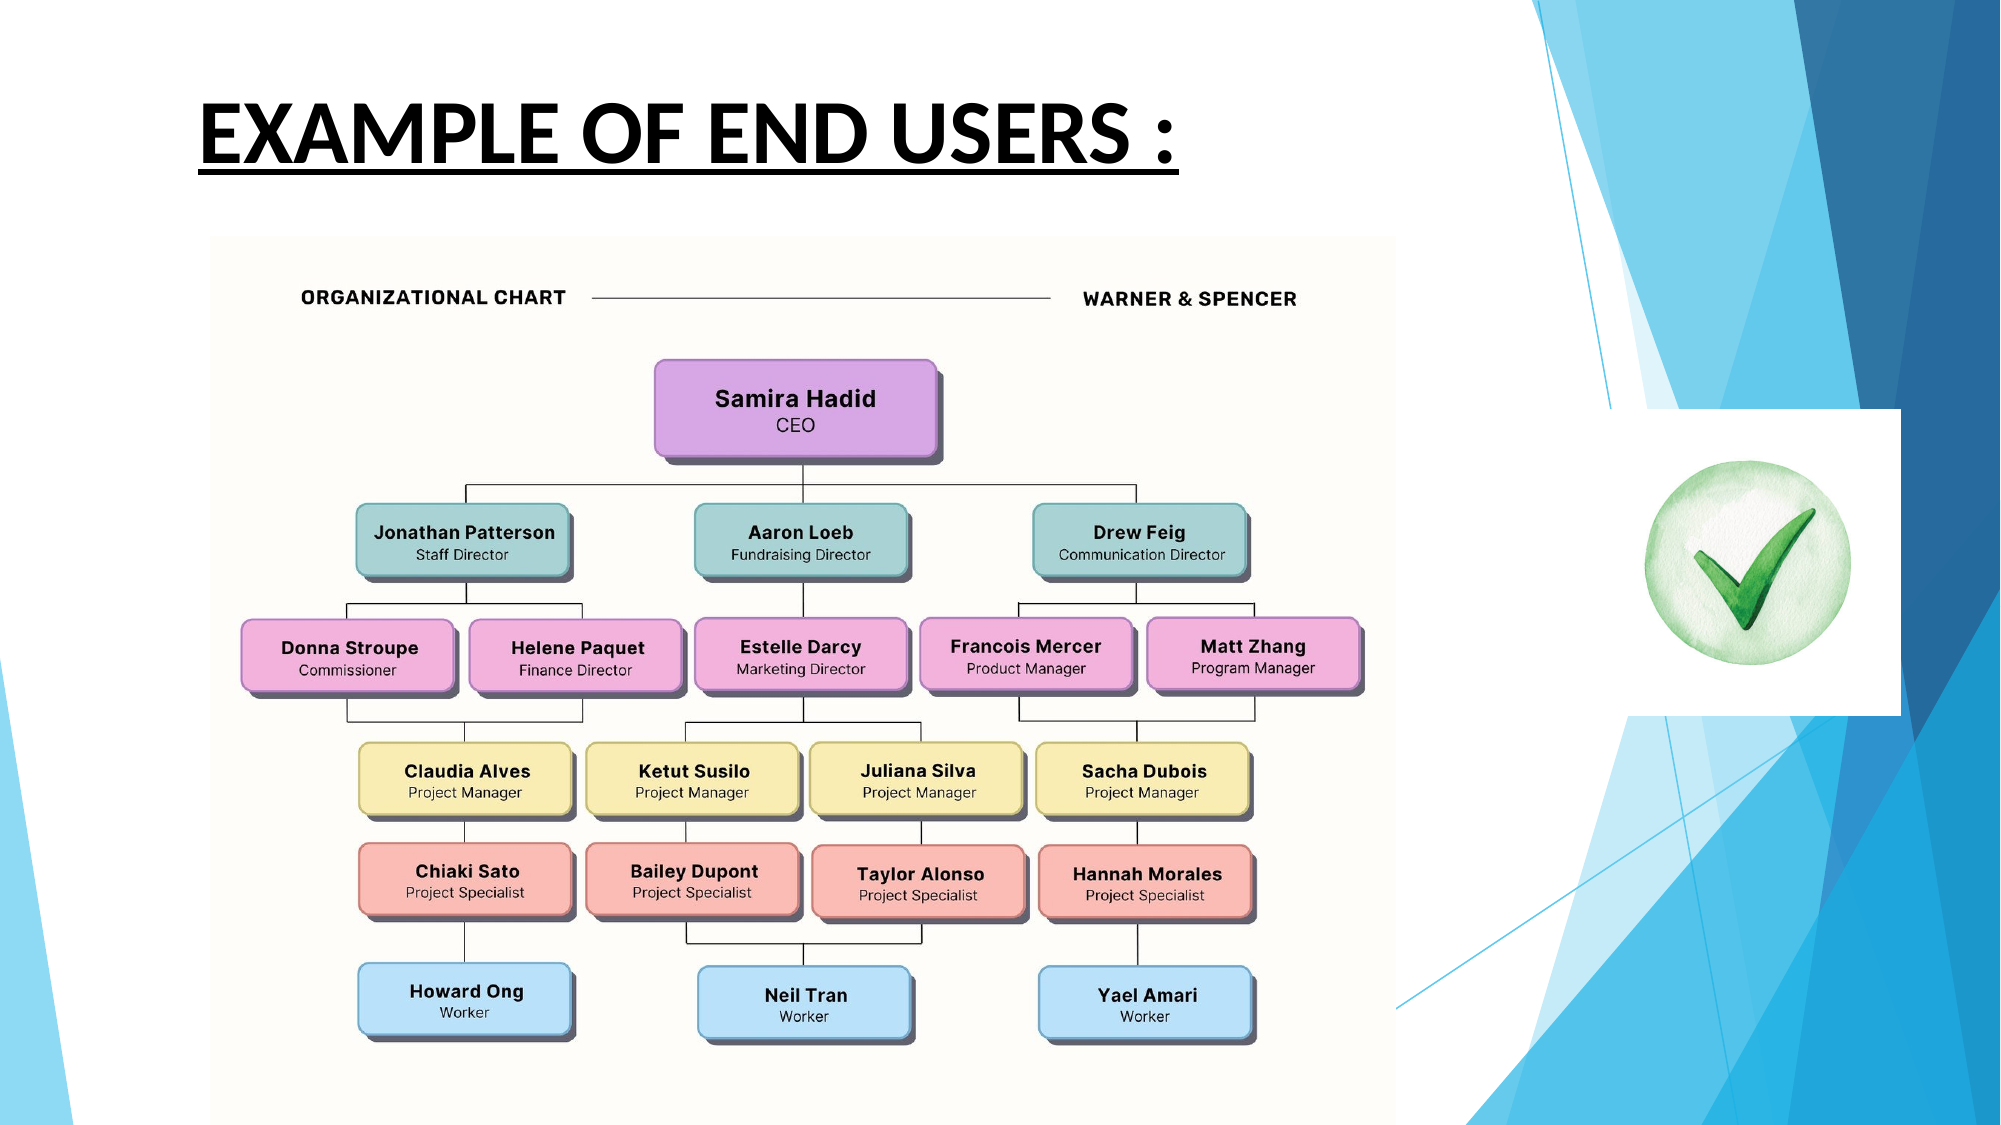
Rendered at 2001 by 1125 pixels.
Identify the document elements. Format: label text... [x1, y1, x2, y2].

text_box EXAMPLE OF END USERS : [183, 63, 1395, 189]
picture [210, 235, 1397, 1125]
picture [1593, 409, 1901, 716]
